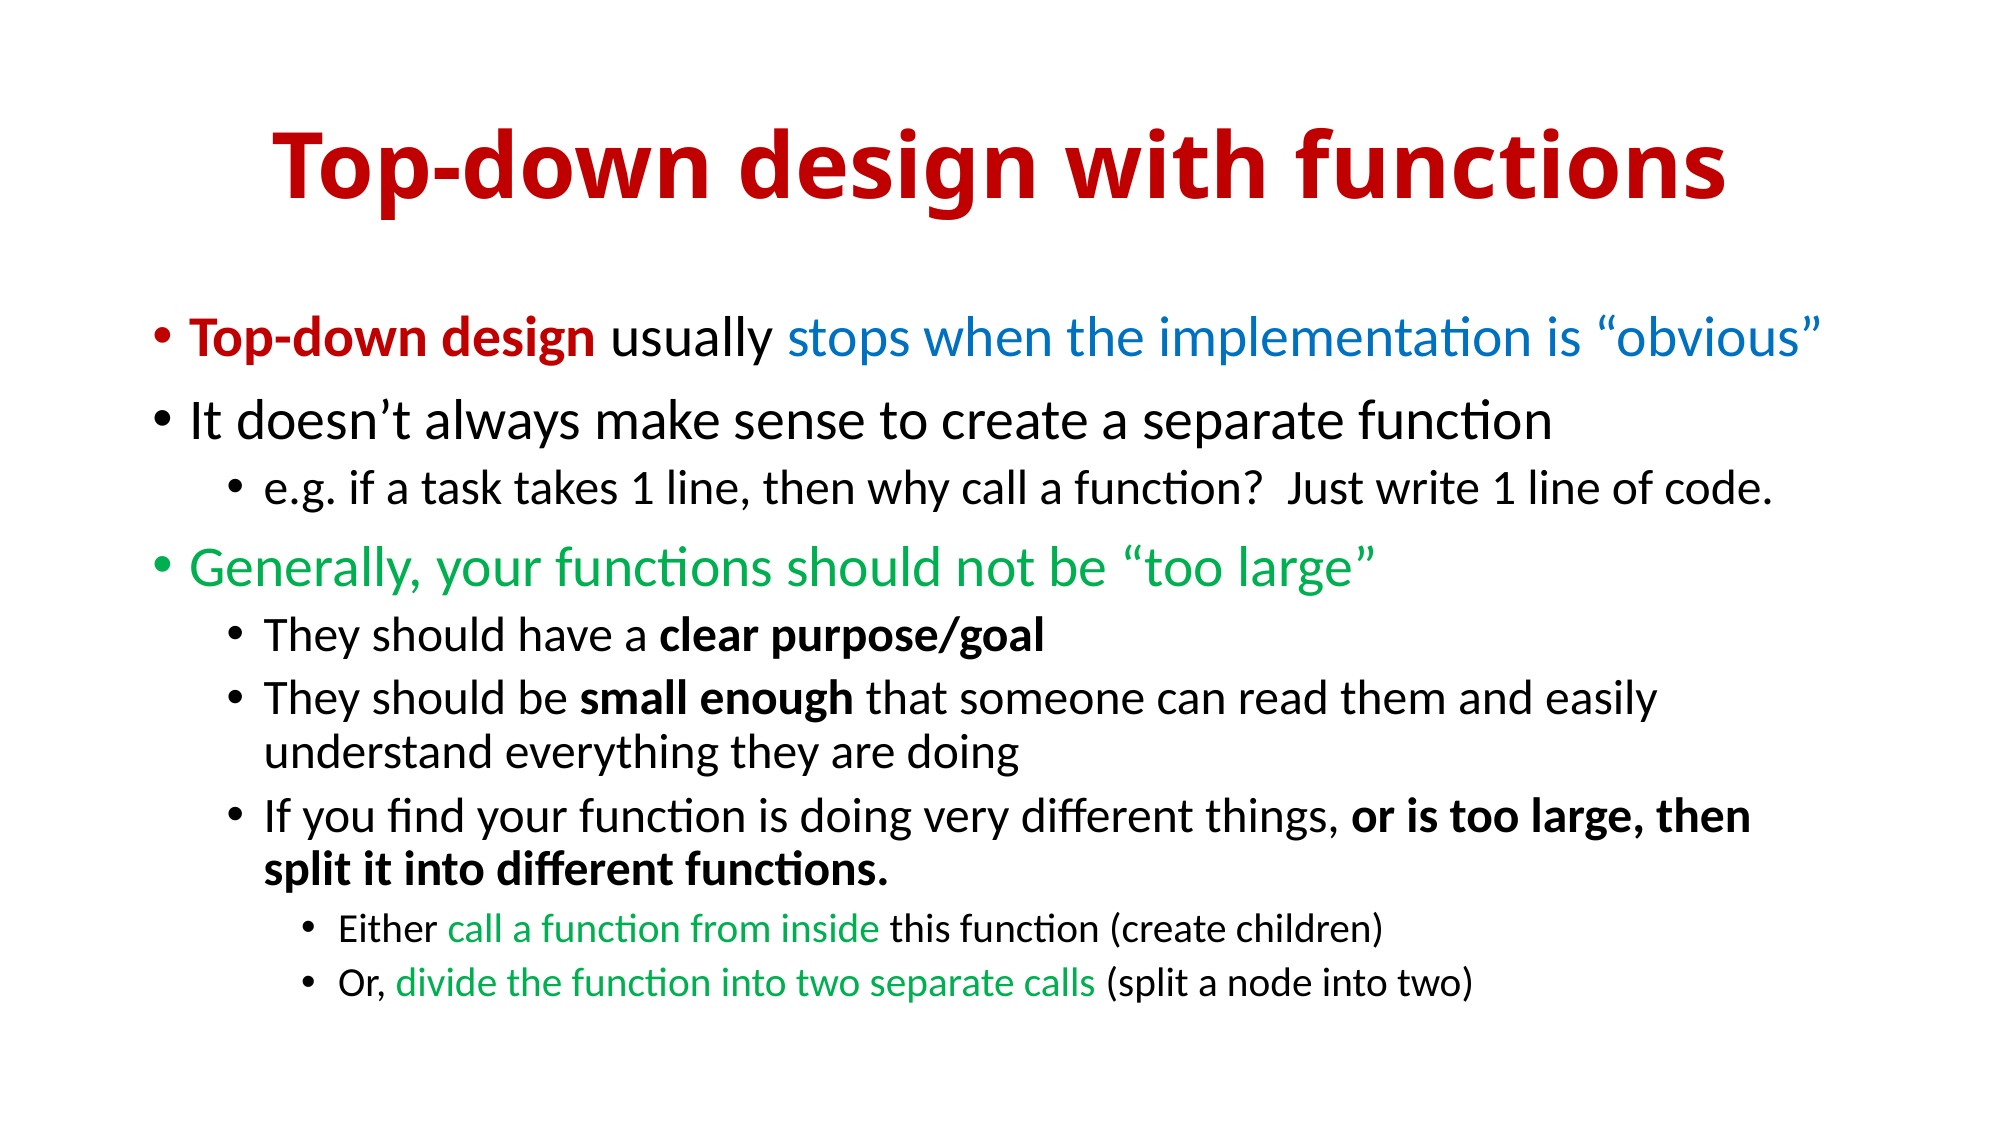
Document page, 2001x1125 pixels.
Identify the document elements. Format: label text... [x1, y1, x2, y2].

list Top-down design usually stops when the implementation is “obvious” It doesn’t always make sense to create a separate function e.g. if a task takes 1 line, then why call a function? Just write 1 line of code. Generally, your functions should not be “too large” They should have a clear purpose/goal They should be small enough that someone can read them and easily understand everything they are doing If you find your function is doing very different things, or is too large, then split it into different functions. Either call a function from inside this function (create children) Or, divide the function into two separate calls (split a node into two) [137, 299, 1863, 1014]
title Top-down design with functions [137, 59, 1863, 278]
